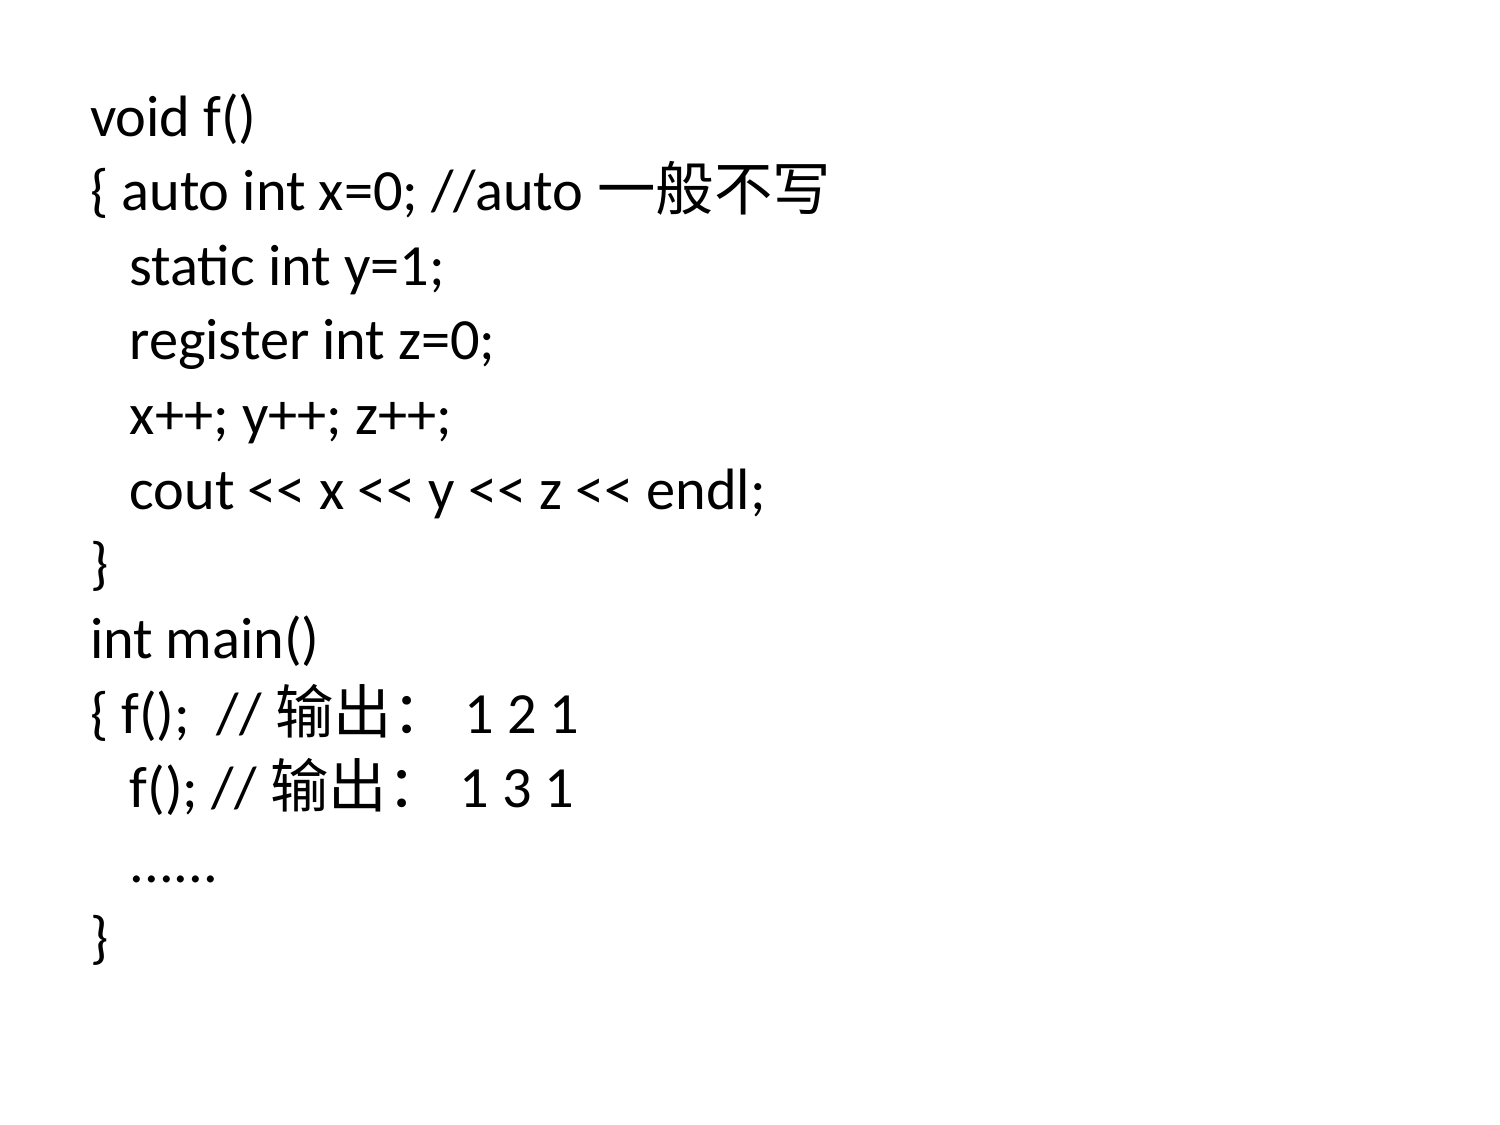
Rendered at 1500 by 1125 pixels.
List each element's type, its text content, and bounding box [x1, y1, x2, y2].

list void f() { auto int x=0; //auto一般不写 static int y=1; register int z=0; x++; y++; z++; cout << x << y << z << endl; } int main() { f(); //输出：1 2 1 f(); //输出：1 3 1 ...... } [75, 78, 1425, 1006]
